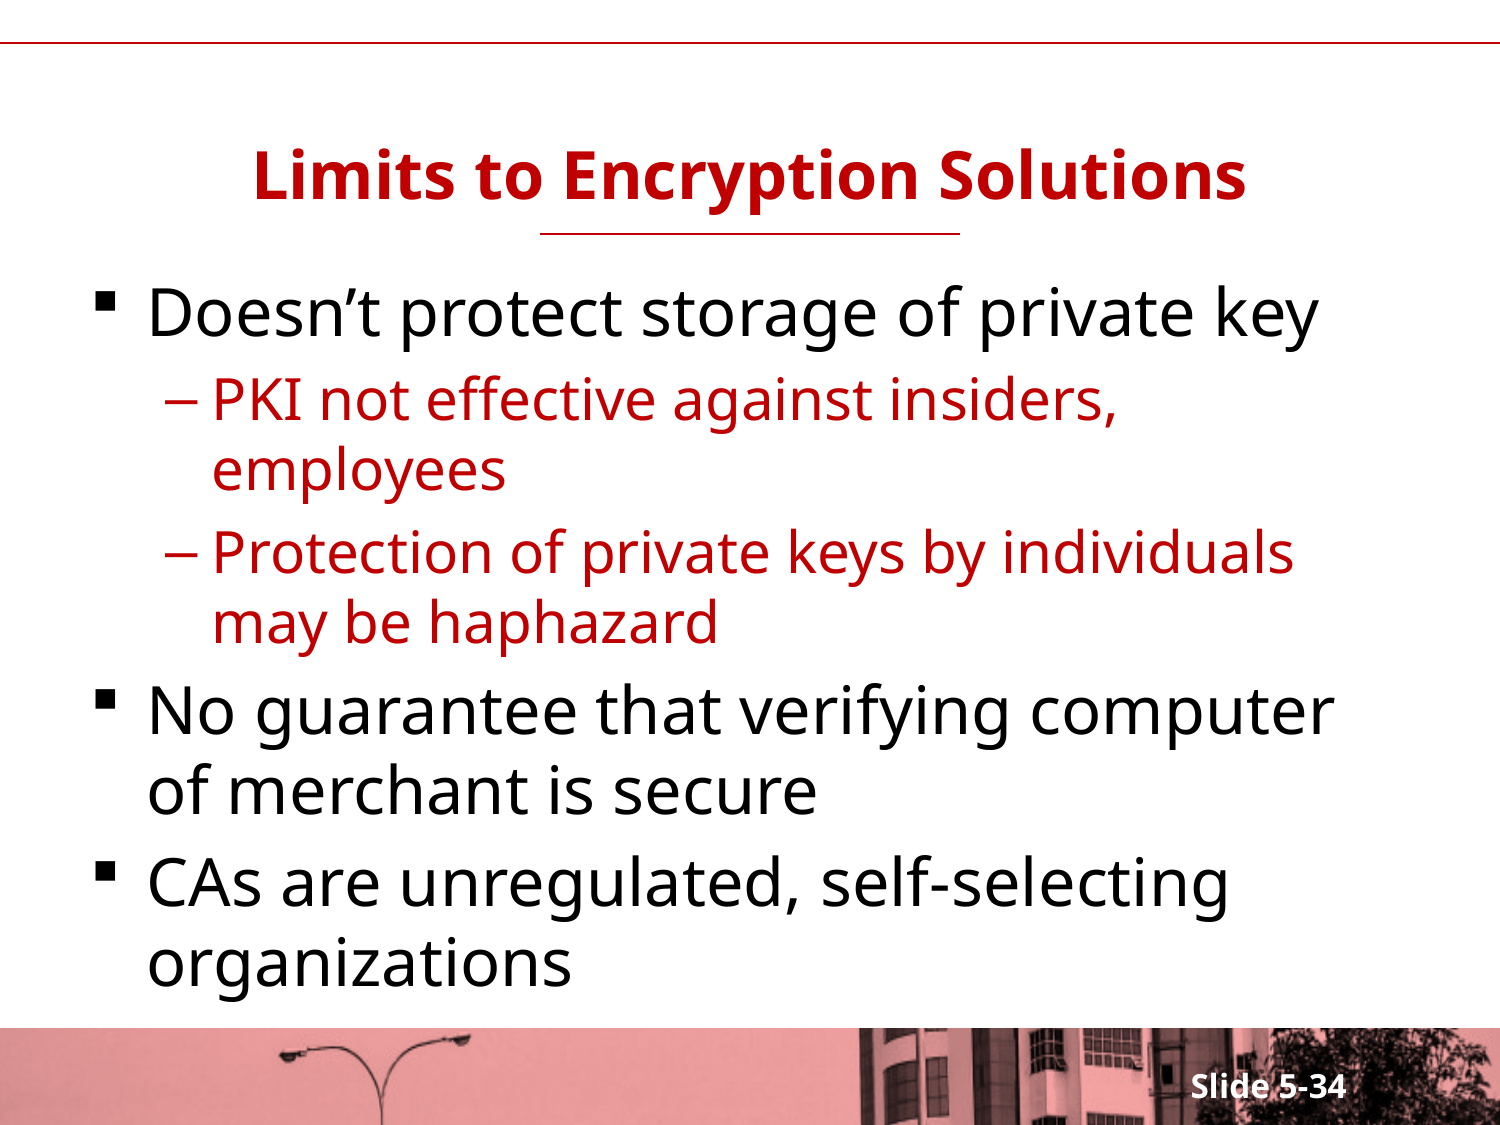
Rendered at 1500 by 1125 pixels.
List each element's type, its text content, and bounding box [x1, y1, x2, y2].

slide_number Slide 5-34 [1112, 1050, 1425, 1125]
title Limits to Encryption Solutions [75, 125, 1425, 221]
list Doesn’t protect storage of private key PKI not effective against insiders, employees Protection of private keys by individuals may be haphazard No guarantee that verifying computer of merchant is secure CAs are unregulated, self-selecting organizations [75, 262, 1425, 1038]
